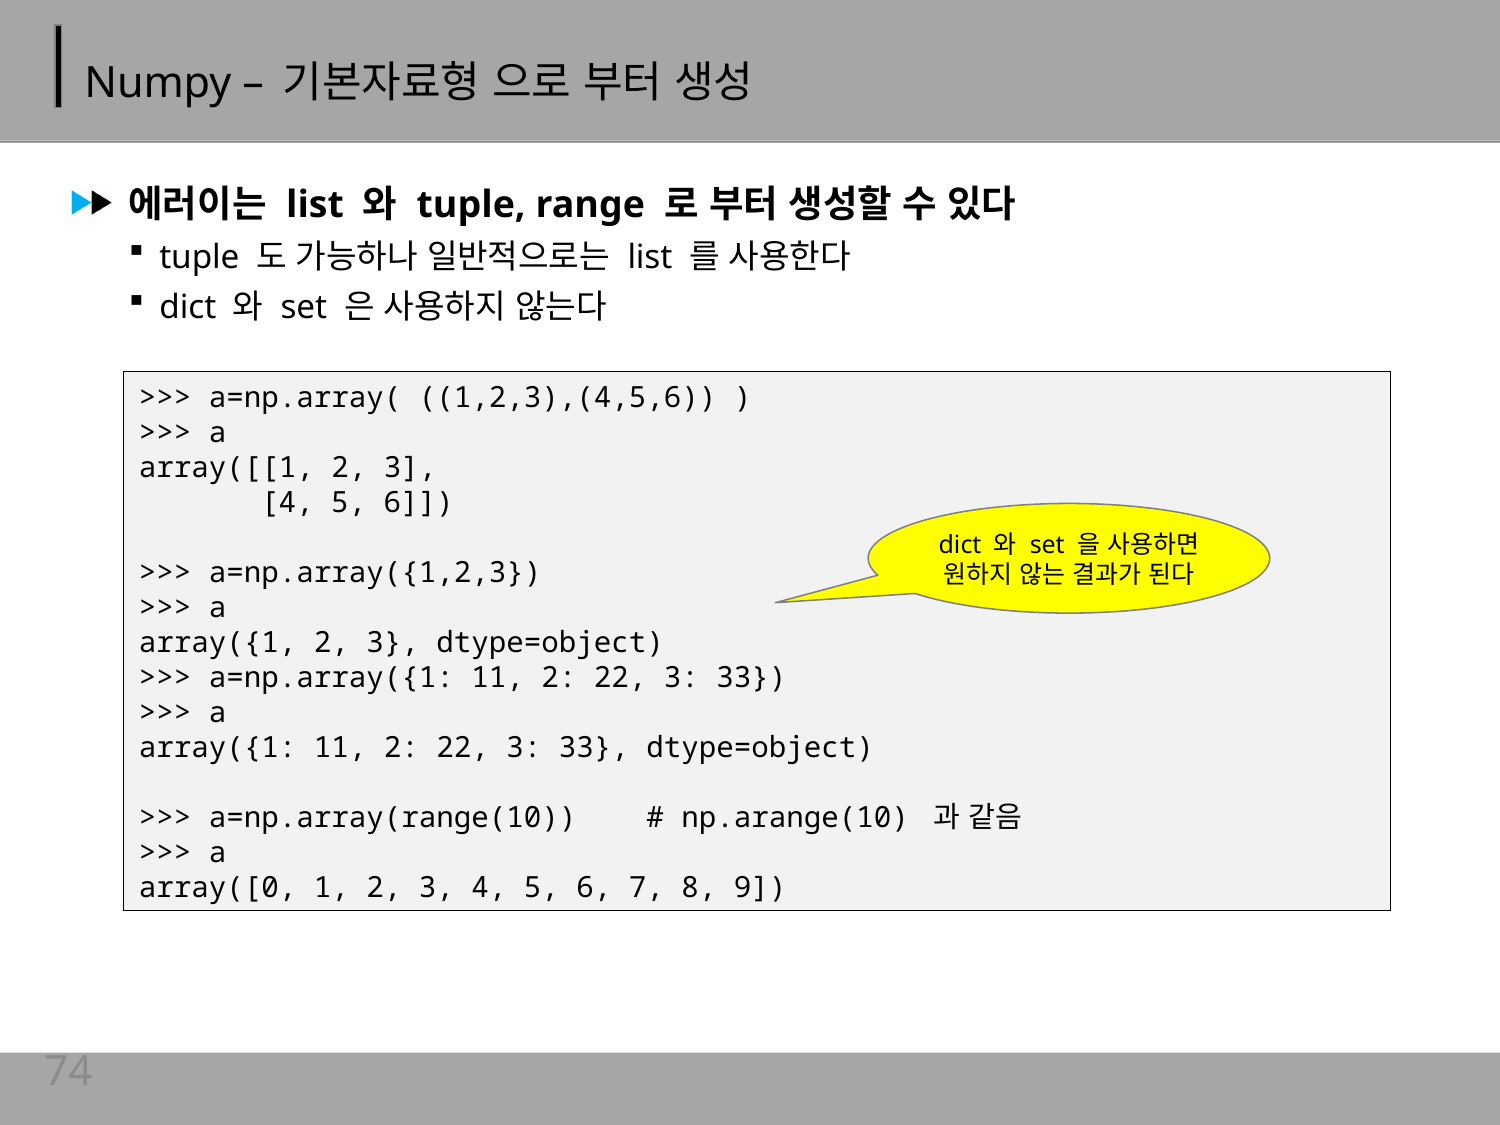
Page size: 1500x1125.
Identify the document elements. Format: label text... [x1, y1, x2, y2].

list 에러이는 list 와 tuple, range 로 부터 생성할 수 있다 tuple 도 가능하나 일반적으로는 list 를 사용한다 dict 와 set 은 사용하지 않는다 [55, 172, 1447, 946]
text_box >>> a=np.array( ((1,2,3),(4,5,6)) ) >>> a array([[1, 2, 3], [4, 5, 6]]) >>> a=np.array({1,2,3}) >>> a array({1, 2, 3}, dtype=object) >>> a=np.array({1: 11, 2: 22, 3: 33}) >>> a array({1: 11, 2: 22, 3: 33}, dtype=object) >>> a=np.array(range(10)) # np.arange(10) 과 같음 >>> a array([0, 1, 2, 3, 4, 5, 6, 7, 8, 9]) [123, 371, 1391, 911]
title Numpy – 기본자료형 으로 부터 생성 [69, 20, 1364, 114]
picture [70, 189, 113, 216]
slide_number 74 [29, 1042, 380, 1103]
text_box dict 와 set 을 사용하면 원하지 않는 결과가 된다 [775, 503, 1270, 614]
